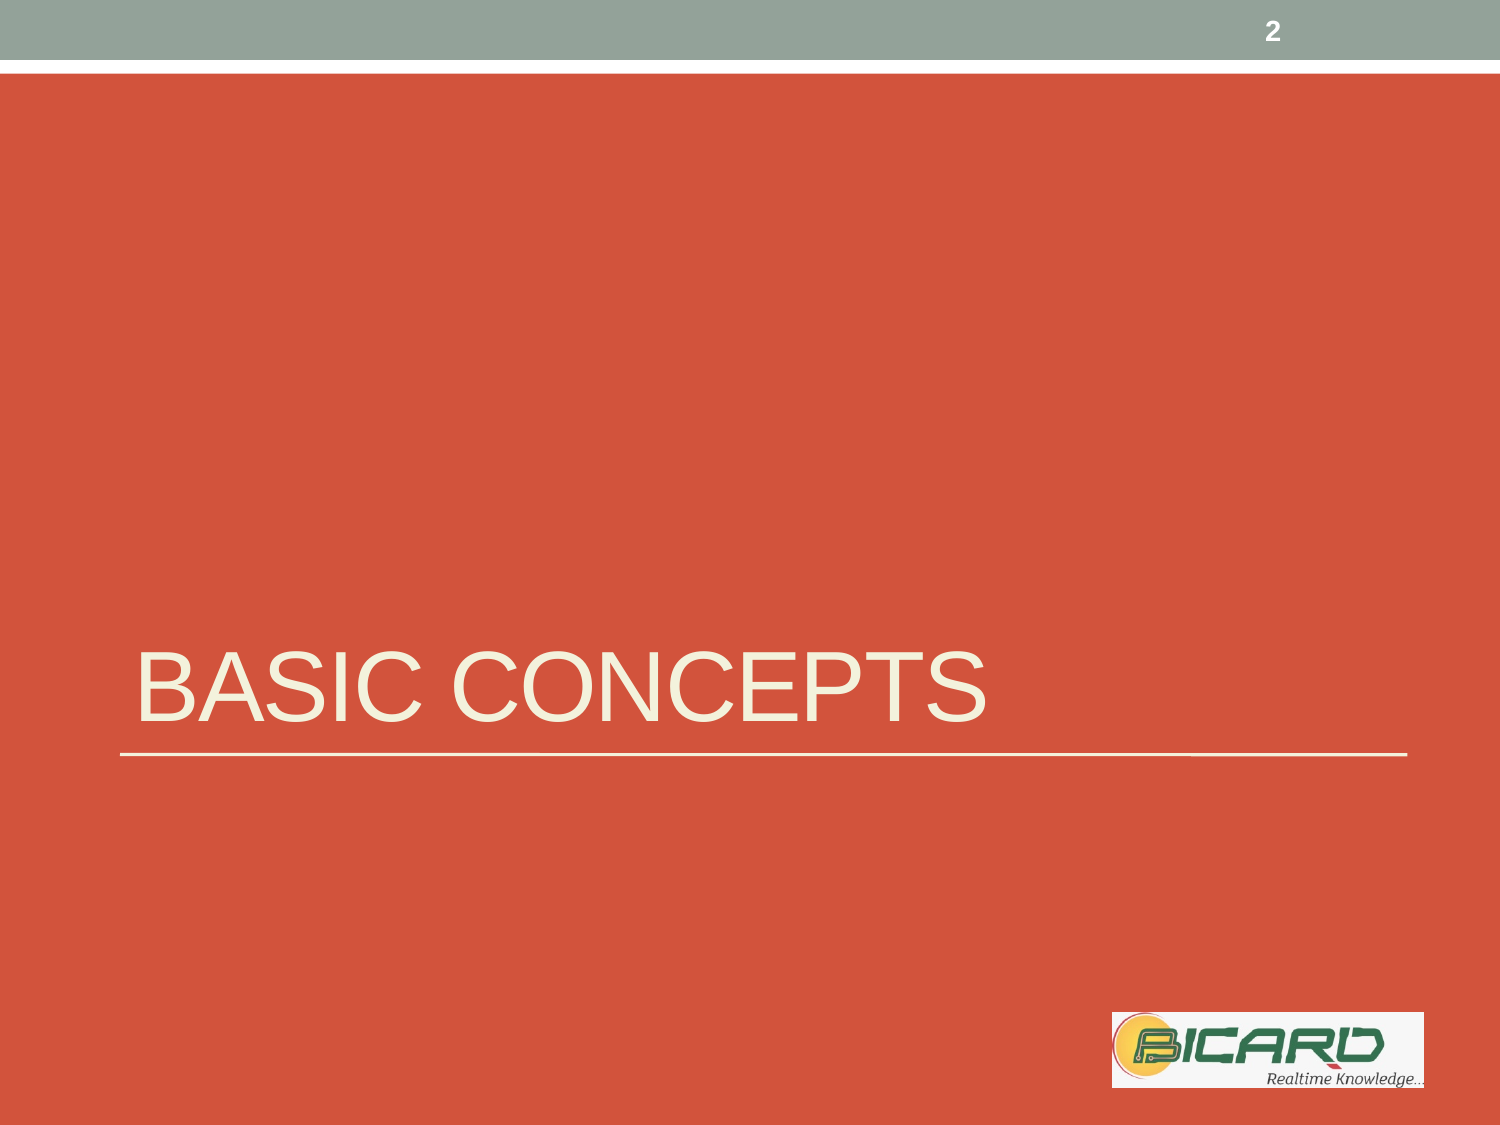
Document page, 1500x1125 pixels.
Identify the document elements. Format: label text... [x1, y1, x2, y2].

picture [1112, 1012, 1424, 1088]
slide_number 2 [1250, 3, 1425, 57]
title Basic concepts [118, 387, 1394, 749]
